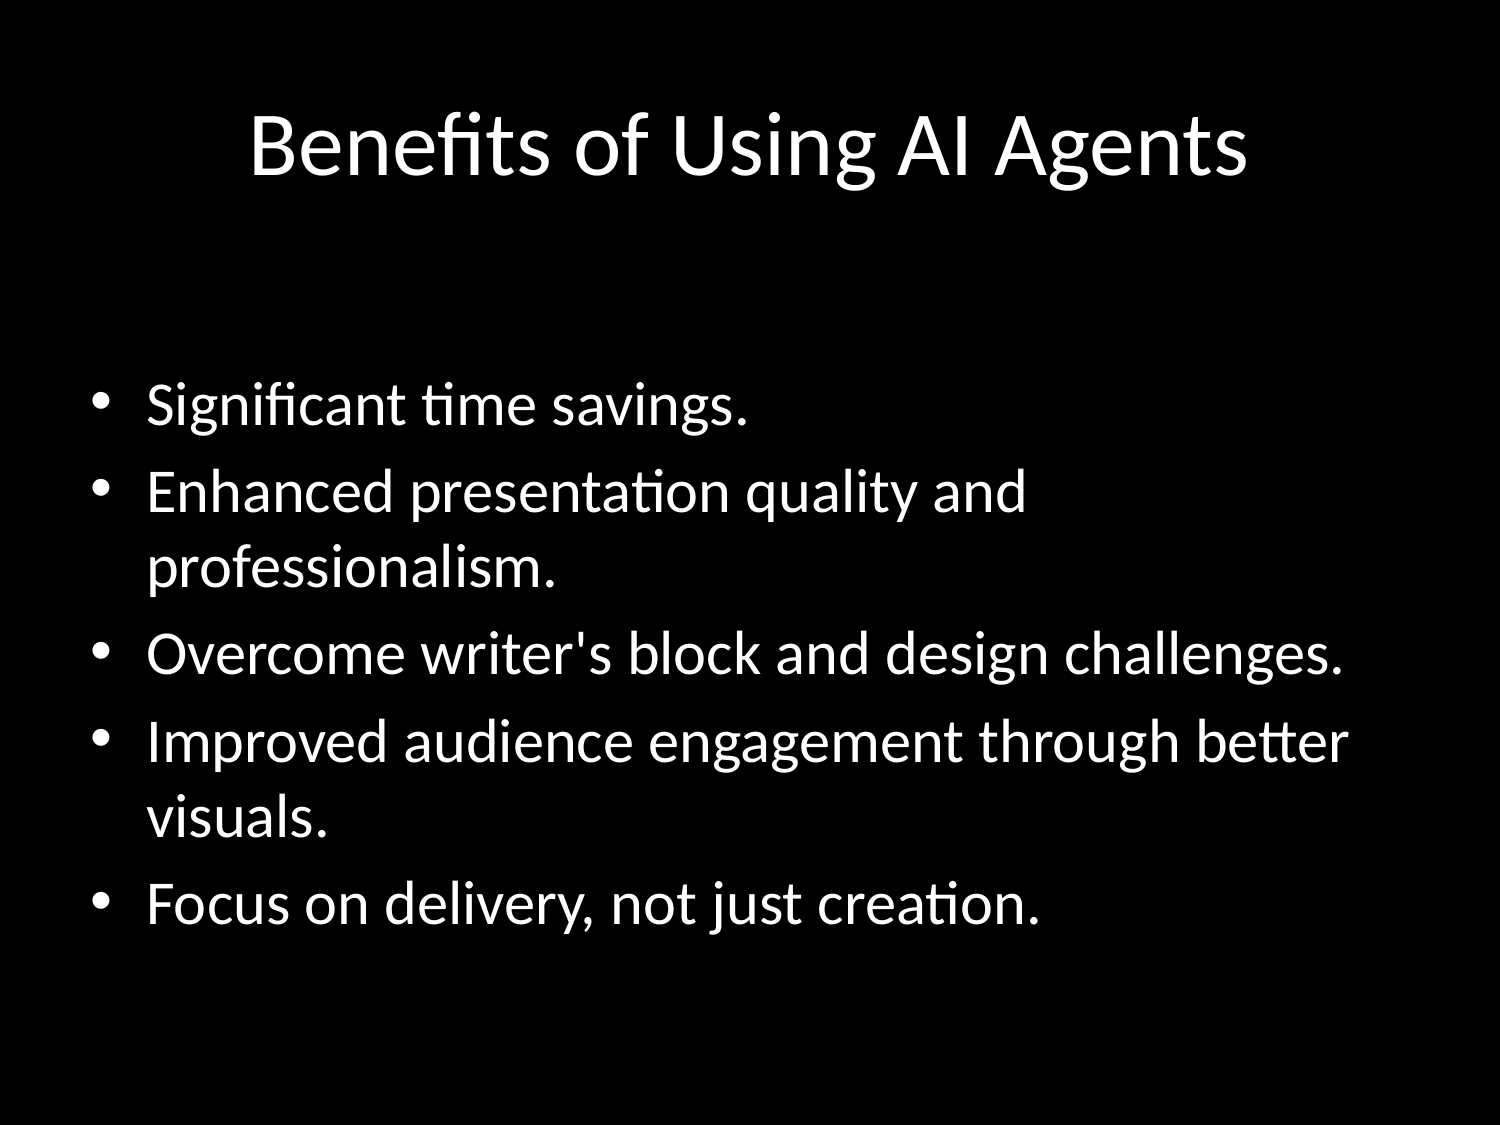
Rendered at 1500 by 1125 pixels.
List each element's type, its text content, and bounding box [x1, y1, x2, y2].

title Benefits of Using AI Agents [75, 45, 1425, 233]
list Significant time savings. Enhanced presentation quality and professionalism. Overcome writer's block and design challenges. Improved audience engagement through better visuals. Focus on delivery, not just creation. [75, 262, 1425, 1005]
